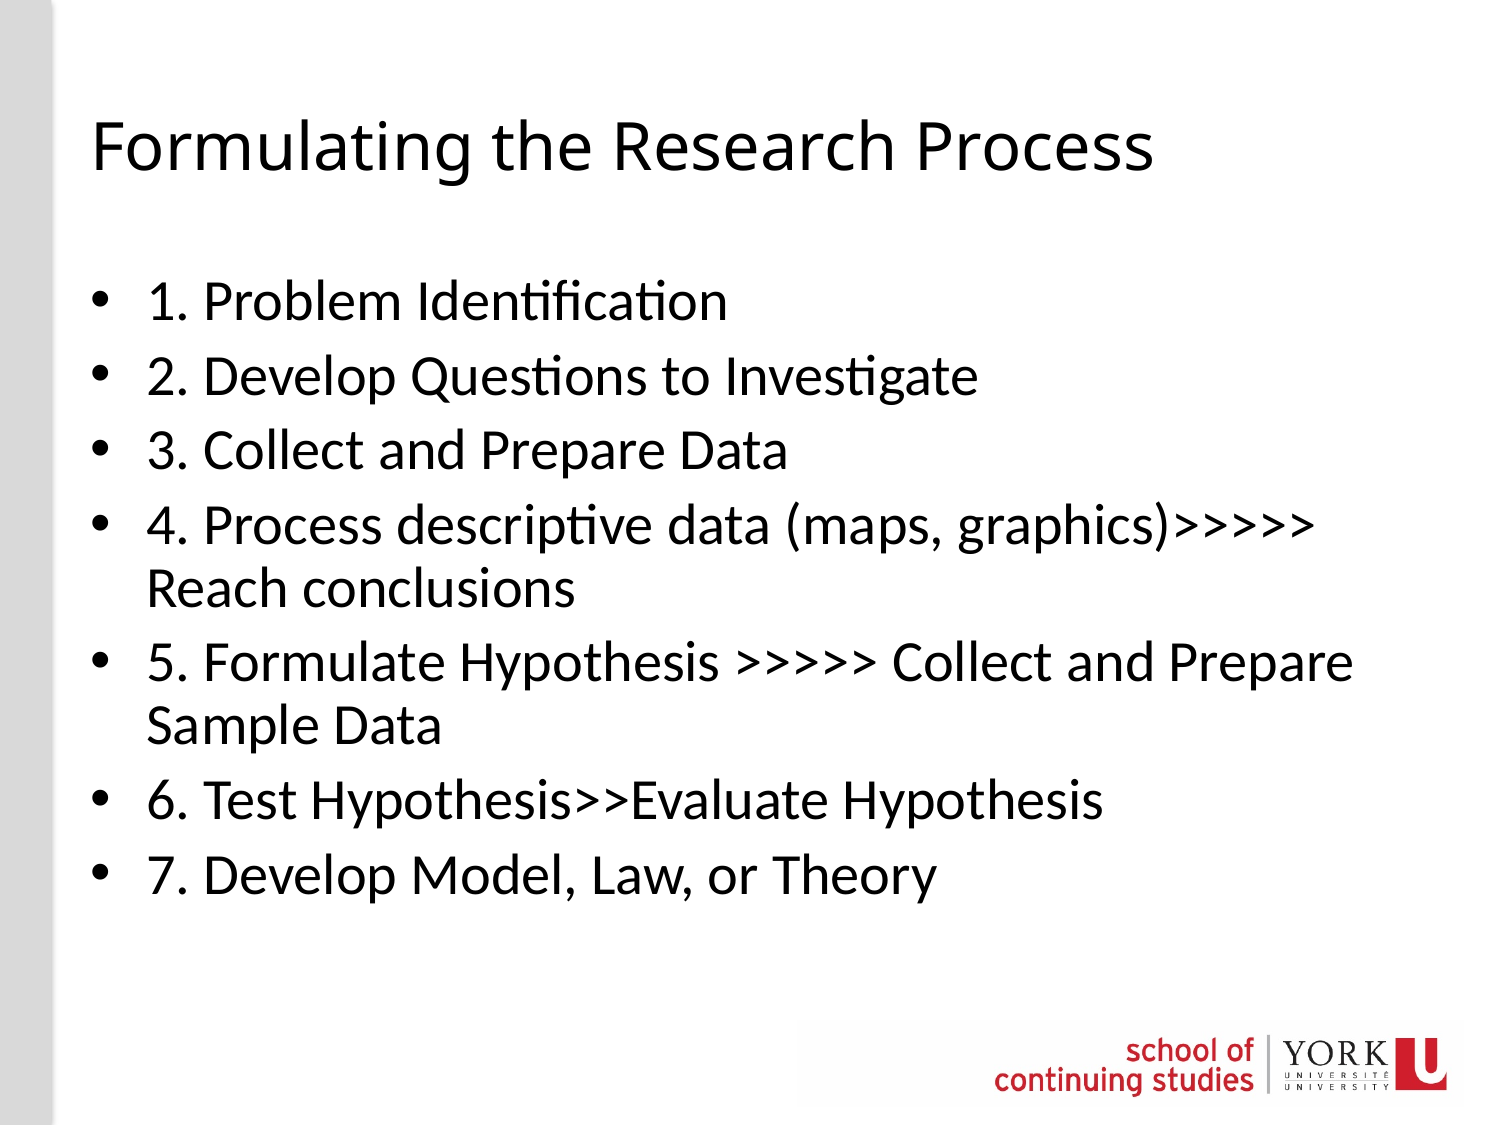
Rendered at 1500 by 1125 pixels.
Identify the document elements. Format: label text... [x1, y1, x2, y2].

picture [797, 1020, 1464, 1107]
title Formulating the Research Process [75, 50, 1450, 238]
list 1. Problem Identification 2. Develop Questions to Investigate 3. Collect and Prepare Data 4. Process descriptive data (maps, graphics)>>>>> Reach conclusions 5. Formulate Hypothesis >>>>> Collect and Prepare Sample Data 6. Test Hypothesis>>Evaluate Hypothesis 7. Develop Model, Law, or Theory [75, 262, 1450, 963]
